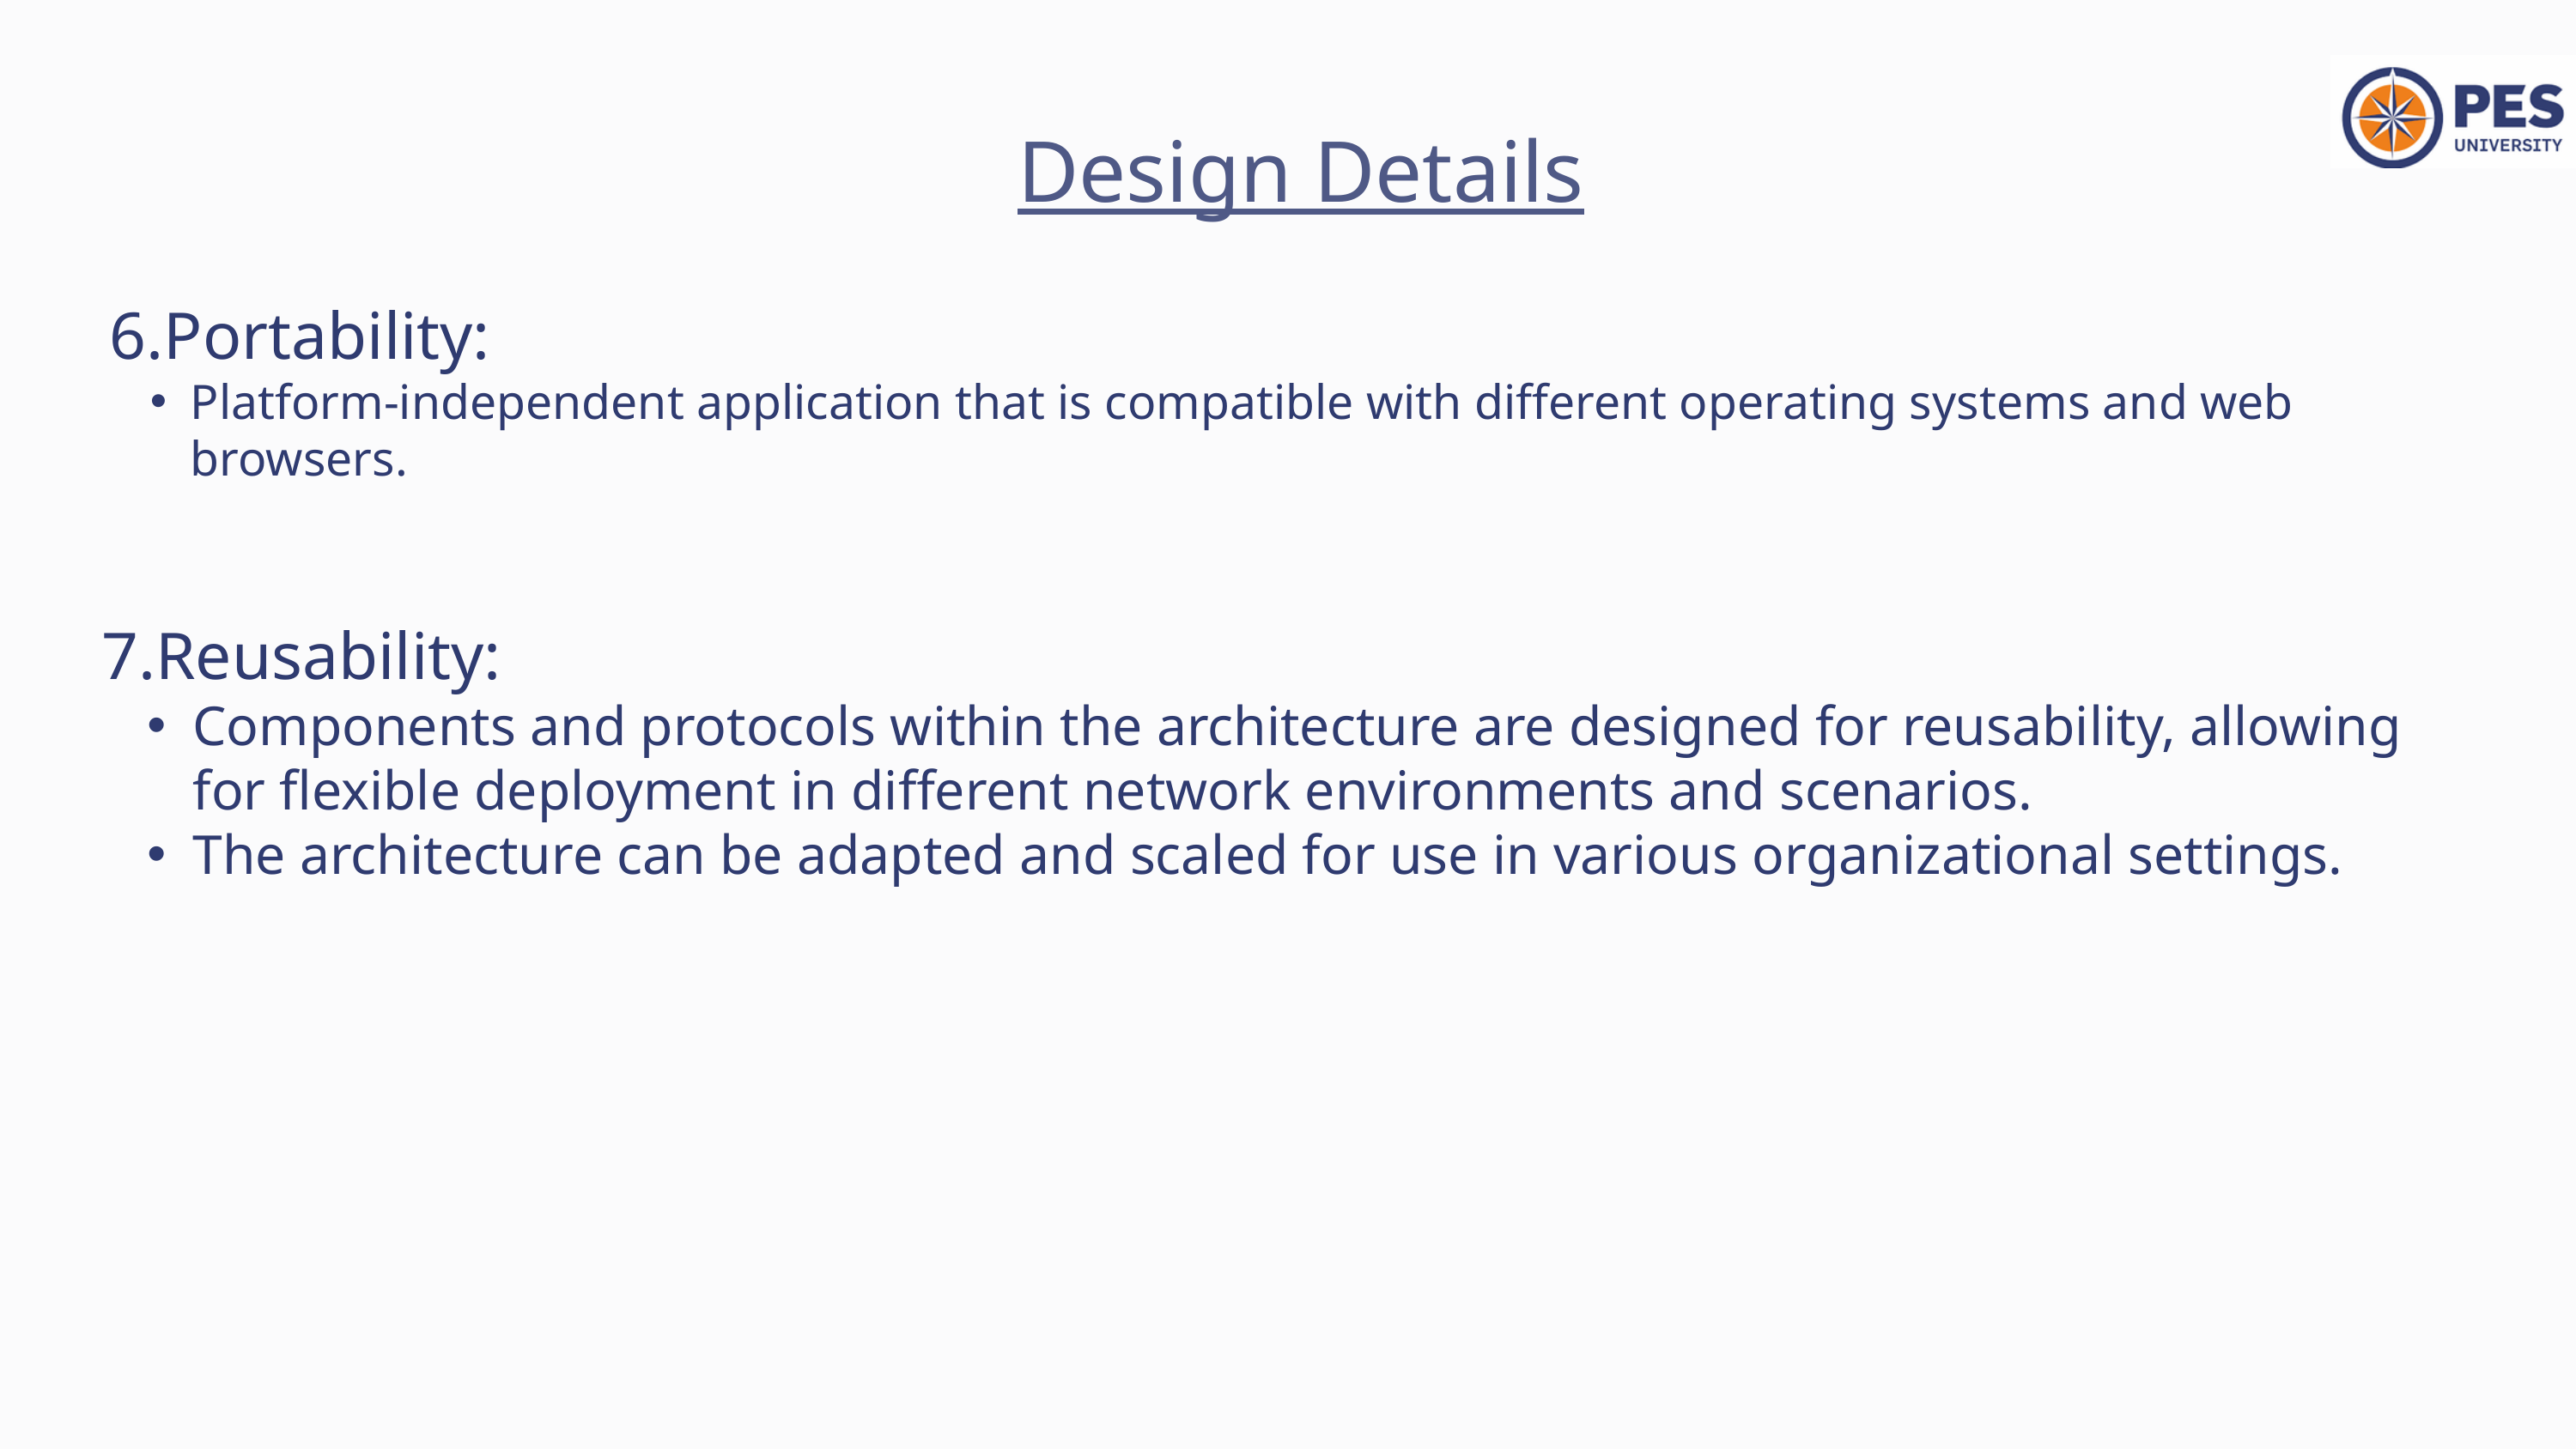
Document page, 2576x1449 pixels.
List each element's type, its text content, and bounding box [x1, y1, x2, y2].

text_box 7.Reusability: Components and protocols within the architecture are designed for reusability, allowing for flexible deployment in different network environments and scenarios. The architecture can be adapted and scaled for use in various organizational settings. [101, 615, 2419, 963]
text_box 6.Portability: Platform-independent application that is compatible with different operating systems and web browsers. [109, 294, 2480, 486]
text_box Design Details [171, 118, 2432, 220]
text_box [2330, 55, 2576, 168]
